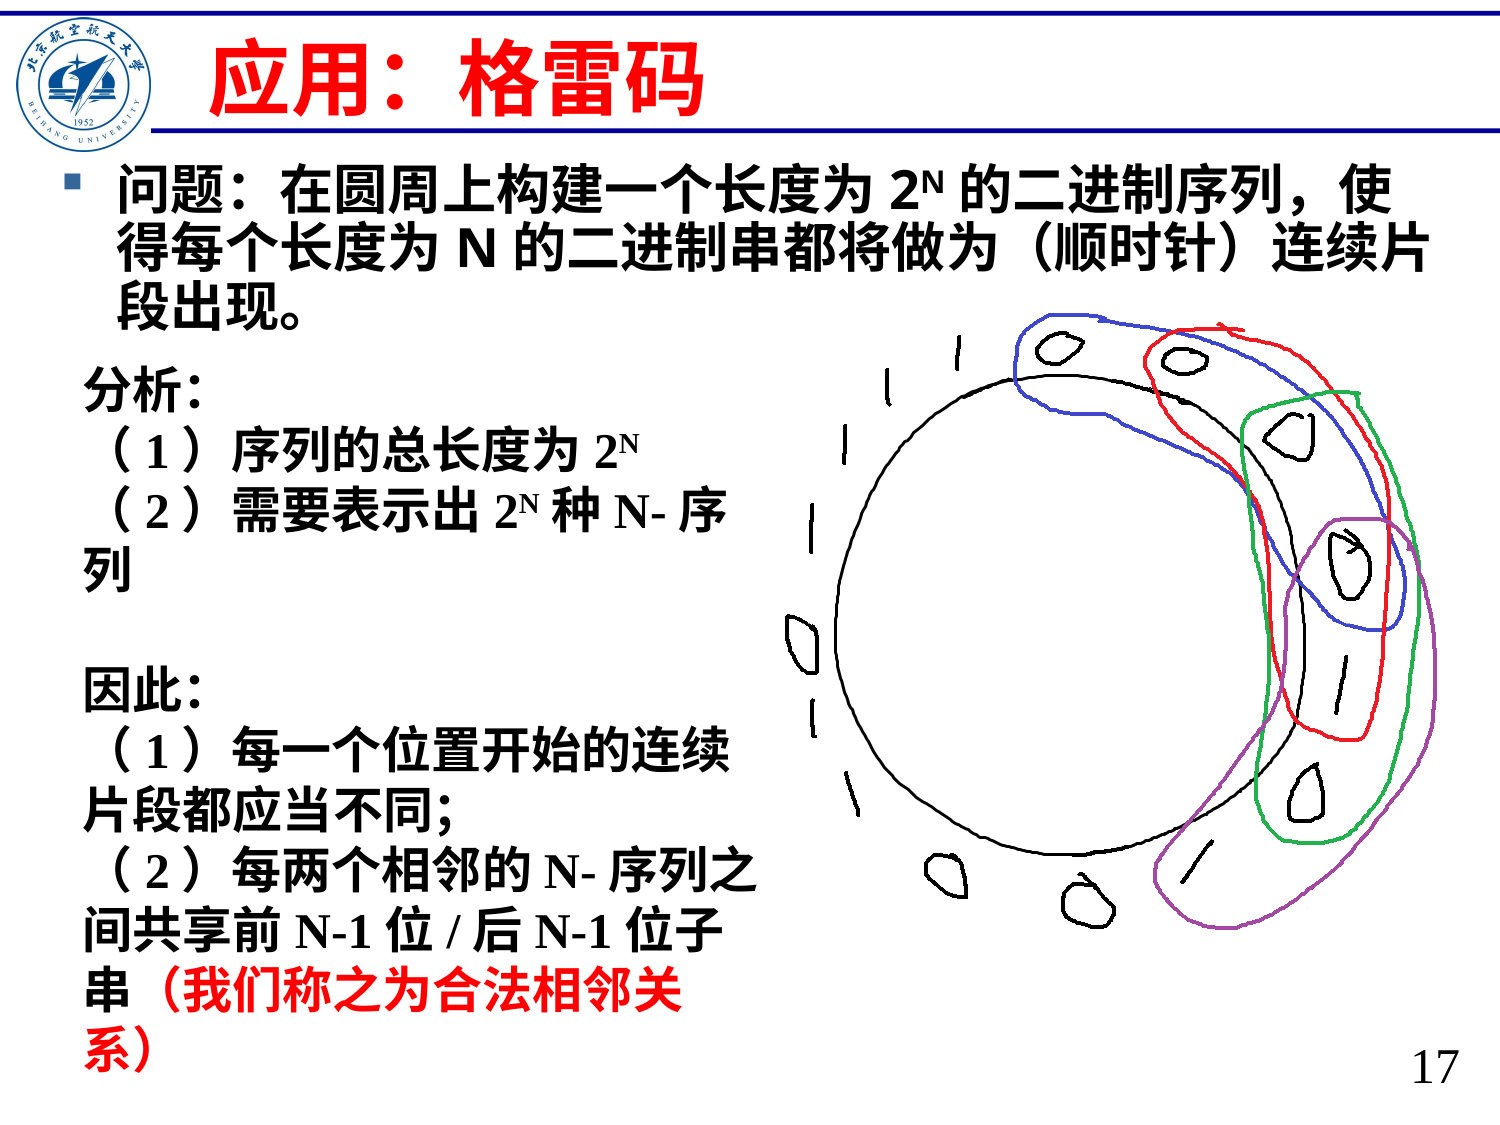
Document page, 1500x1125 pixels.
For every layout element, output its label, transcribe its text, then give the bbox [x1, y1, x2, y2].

list 问题：在圆周上构建一个长度为2N的二进制序列，使得每个长度为N的二进制串都将做为（顺时针）连续片段出现。 [45, 155, 1455, 359]
picture [777, 297, 1455, 951]
picture [16, 17, 151, 152]
text_box 分析： （1）序列的总长度为2N （2）需要表示出2N种N-序列 因此： （1）每一个位置开始的连续片段都应当不同； （2）每两个相邻的N-序列之间共享前N-1位/后N-1位子串（我们称之为合法相邻关系） 问题：如何排列这些N-序列？ [68, 350, 778, 1125]
title 应用：格雷码 [192, 32, 1415, 120]
